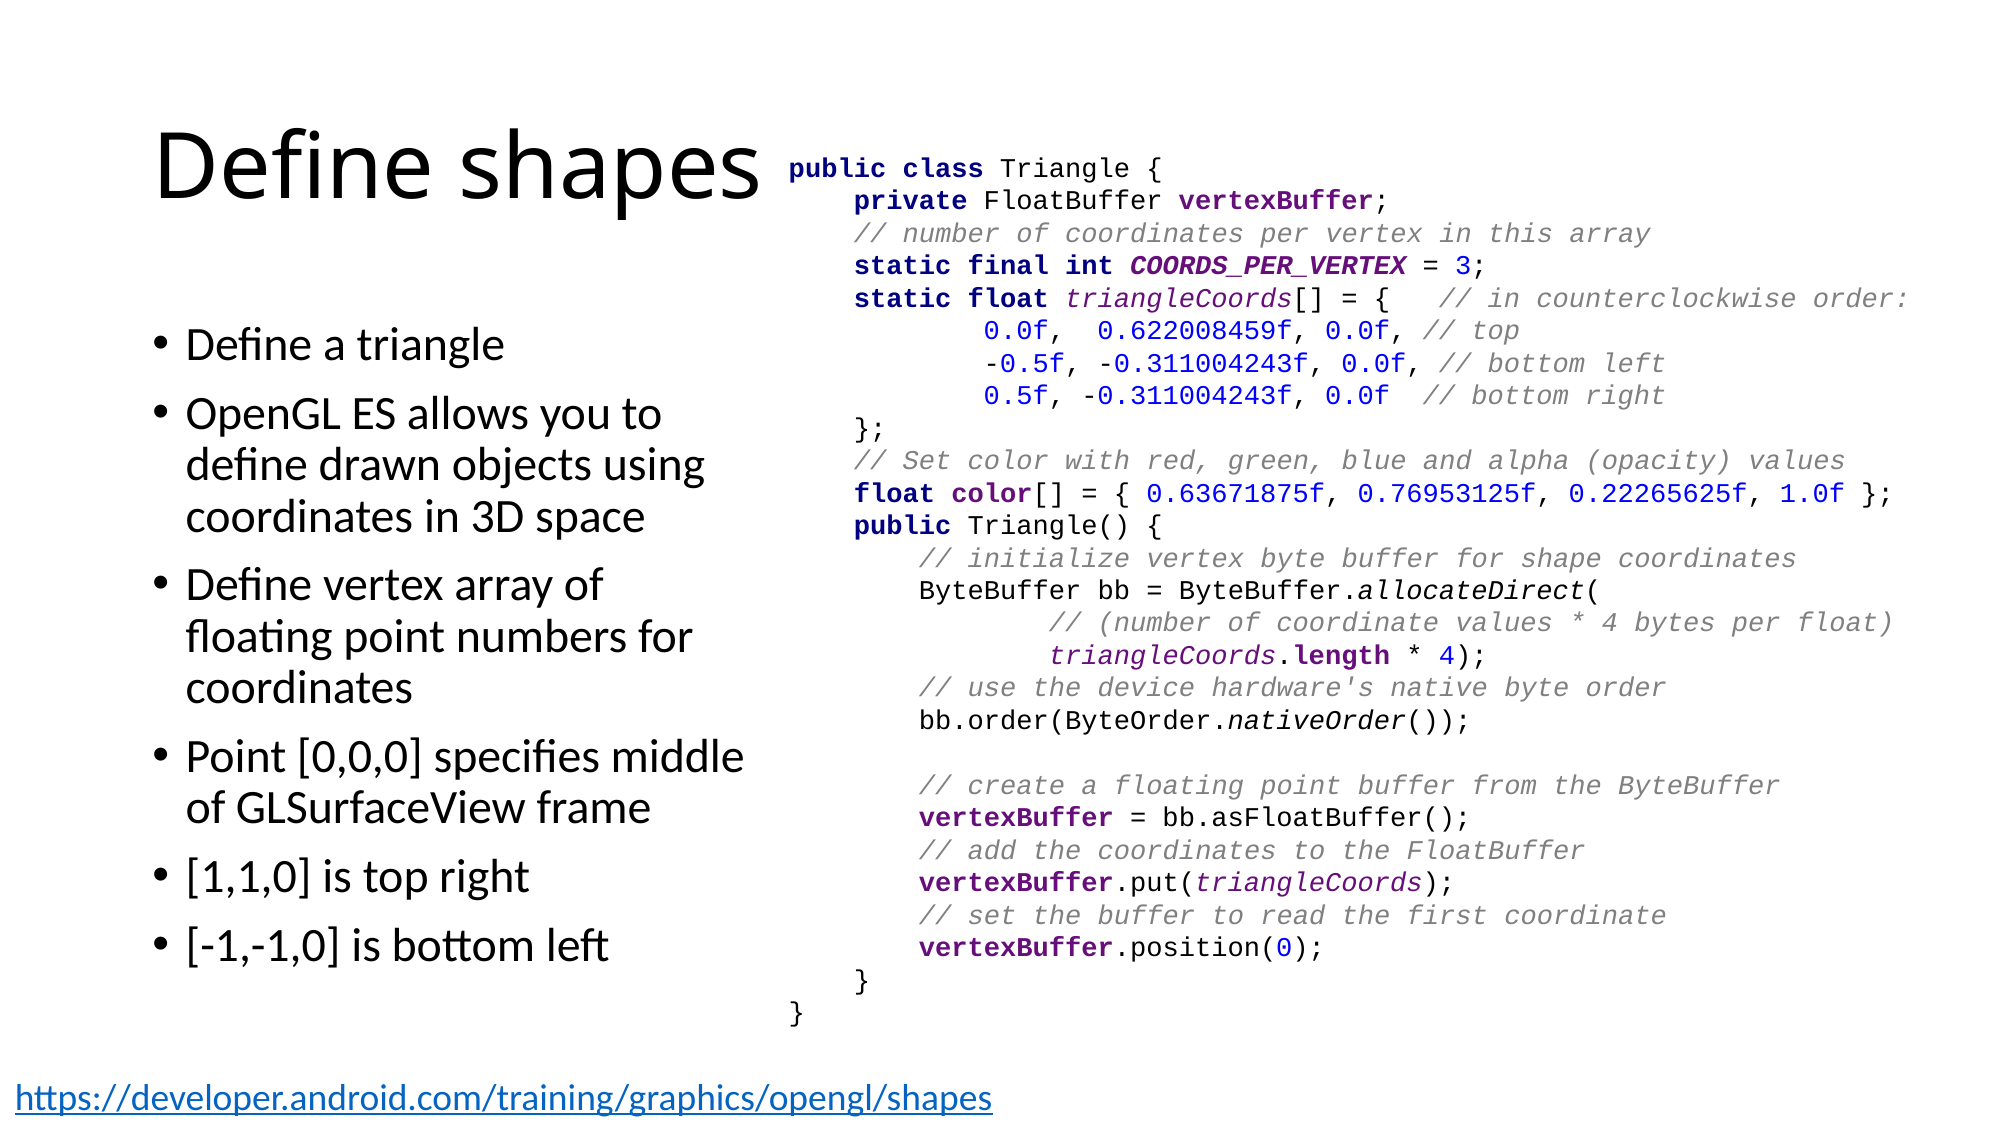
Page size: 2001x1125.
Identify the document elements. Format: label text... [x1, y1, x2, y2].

list Define a triangle OpenGL ES allows you to define drawn objects using coordinates in 3D space Define vertex array of floating point numbers for coordinates Point [0,0,0] specifies middle of GLSurfaceView frame [1,1,0] is top right [-1,-1,0] is bottom left [137, 312, 772, 1026]
text_box public class Triangle { private FloatBuffer vertexBuffer; // number of coordinates per vertex in this array static final int COORDS_PER_VERTEX = 3; static float triangleCoords[] = { // in counterclockwise order: 0.0f, 0.622008459f, 0.0f, // top -0.5f, -0.311004243f, 0.0f, // bottom left 0.5f, -0.311004243f, 0.0f // bottom right }; // Set color with red, green, blue and alpha (opacity) values float color[] = { 0.63671875f, 0.76953125f, 0.22265625f, 1.0f }; public Triangle() { // initialize vertex byte buffer for shape coordinates ByteBuffer bb = ByteBuffer.allocateDirect( // (number of coordinate values * 4 bytes per float) triangleCoords.length * 4); // use the device hardware's native byte order bb.order(ByteOrder.nativeOrder()); // create a floating point buffer from the ByteBuffer vertexBuffer = bb.asFloatBuffer(); // add the coordinates to the FloatBuffer vertexBuffer.put(triangleCoords); // set the buffer to read the first coordinate vertexBuffer.position(0); } } [773, 142, 1926, 1035]
title Define shapes [137, 59, 1863, 278]
text_box https://developer.android.com/training/graphics/opengl/shapes [0, 1065, 1876, 1125]
